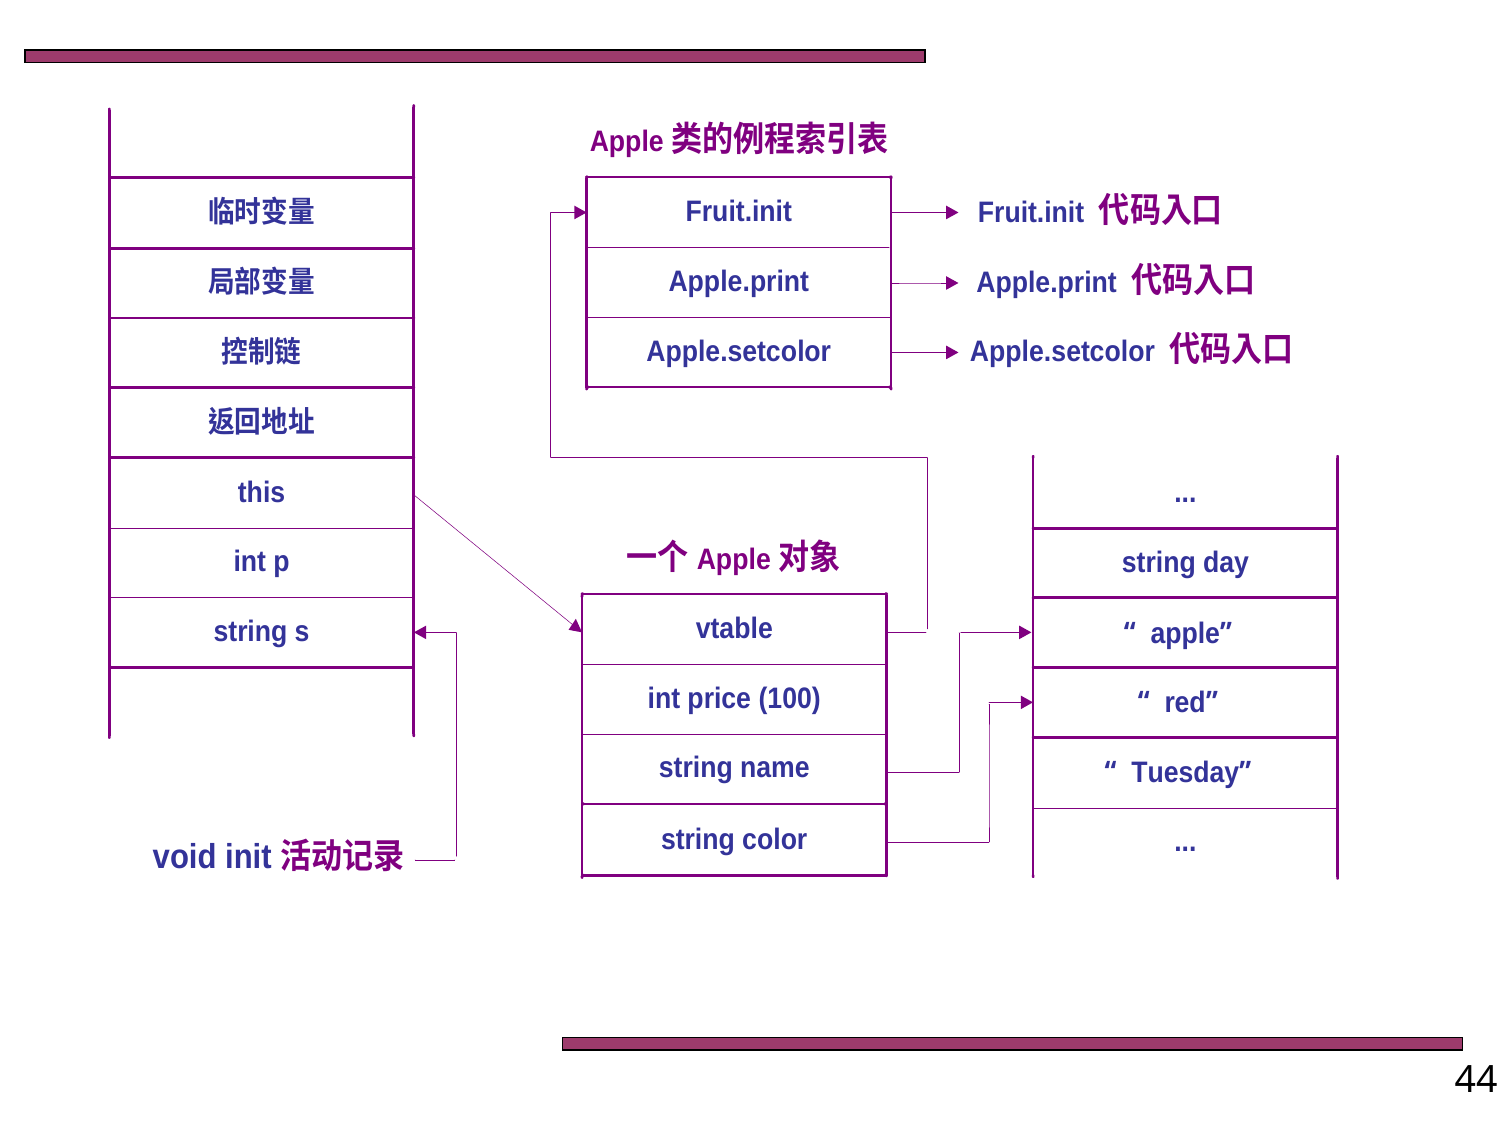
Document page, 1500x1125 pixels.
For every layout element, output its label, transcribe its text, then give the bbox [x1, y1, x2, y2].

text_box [62, 99, 1385, 901]
slide_number 44 [1275, 1047, 1500, 1075]
